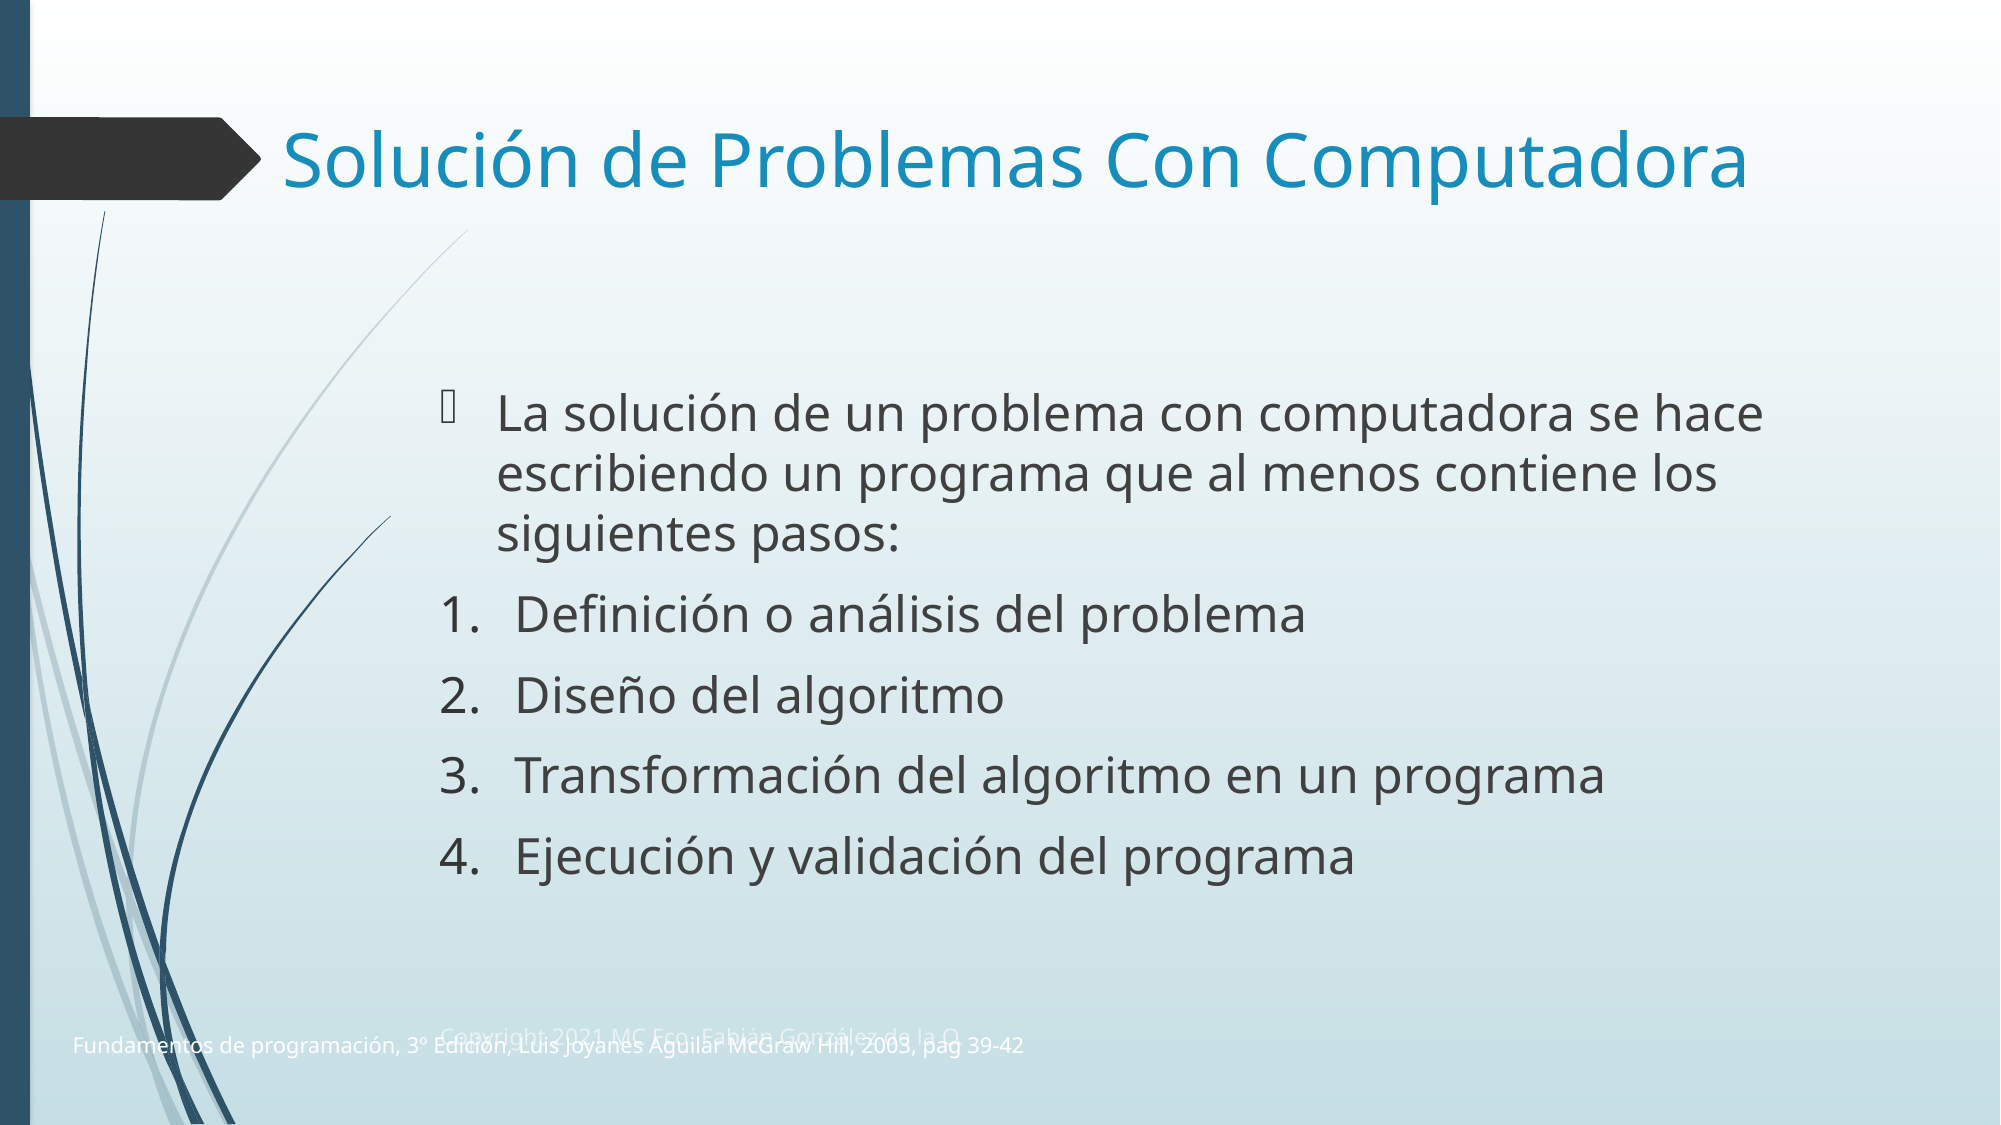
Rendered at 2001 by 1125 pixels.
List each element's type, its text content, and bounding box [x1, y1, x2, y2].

text_box Fundamentos de programación, 3º Edición, Luis Joyanes Aguilar McGraw Hill, 2003, pag 39-42 [57, 1024, 1155, 1066]
title Solución de Problemas Con Computadora [267, 105, 1867, 239]
list La solución de un problema con computadora se hace escribiendo un programa que al menos contiene los siguientes pasos: Definición o análisis del problema Diseño del algoritmo Transformación del algoritmo en un programa Ejecución y validación del programa [424, 373, 1967, 964]
footer Copyright 2021 MC Fco. Fabián González de la O. [424, 1006, 1675, 1067]
